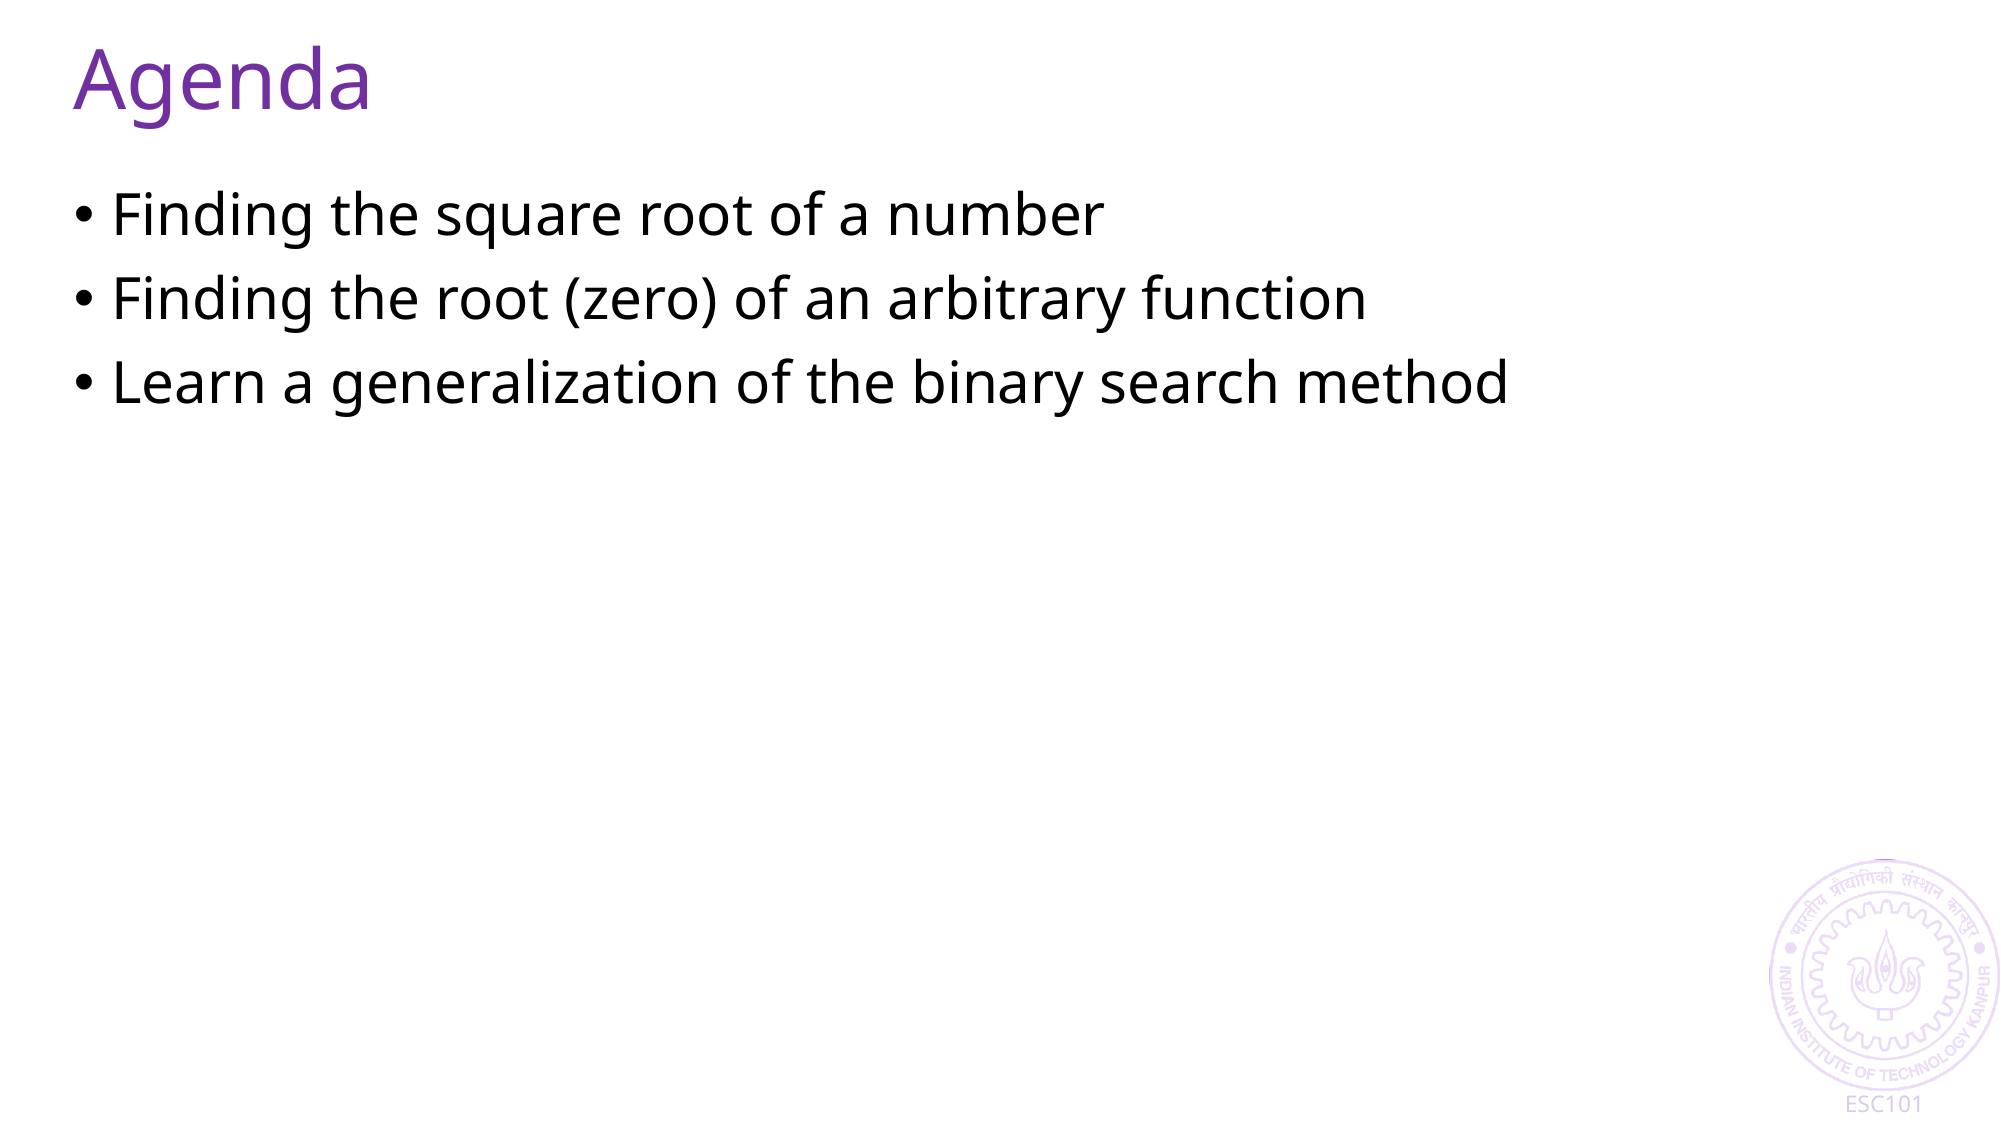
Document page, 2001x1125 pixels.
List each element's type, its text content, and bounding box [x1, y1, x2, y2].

list Finding the square root of a number Finding the root (zero) of an arbitrary function Learn a generalization of the binary search method [58, 178, 1942, 1028]
title Agenda [58, 0, 1942, 165]
